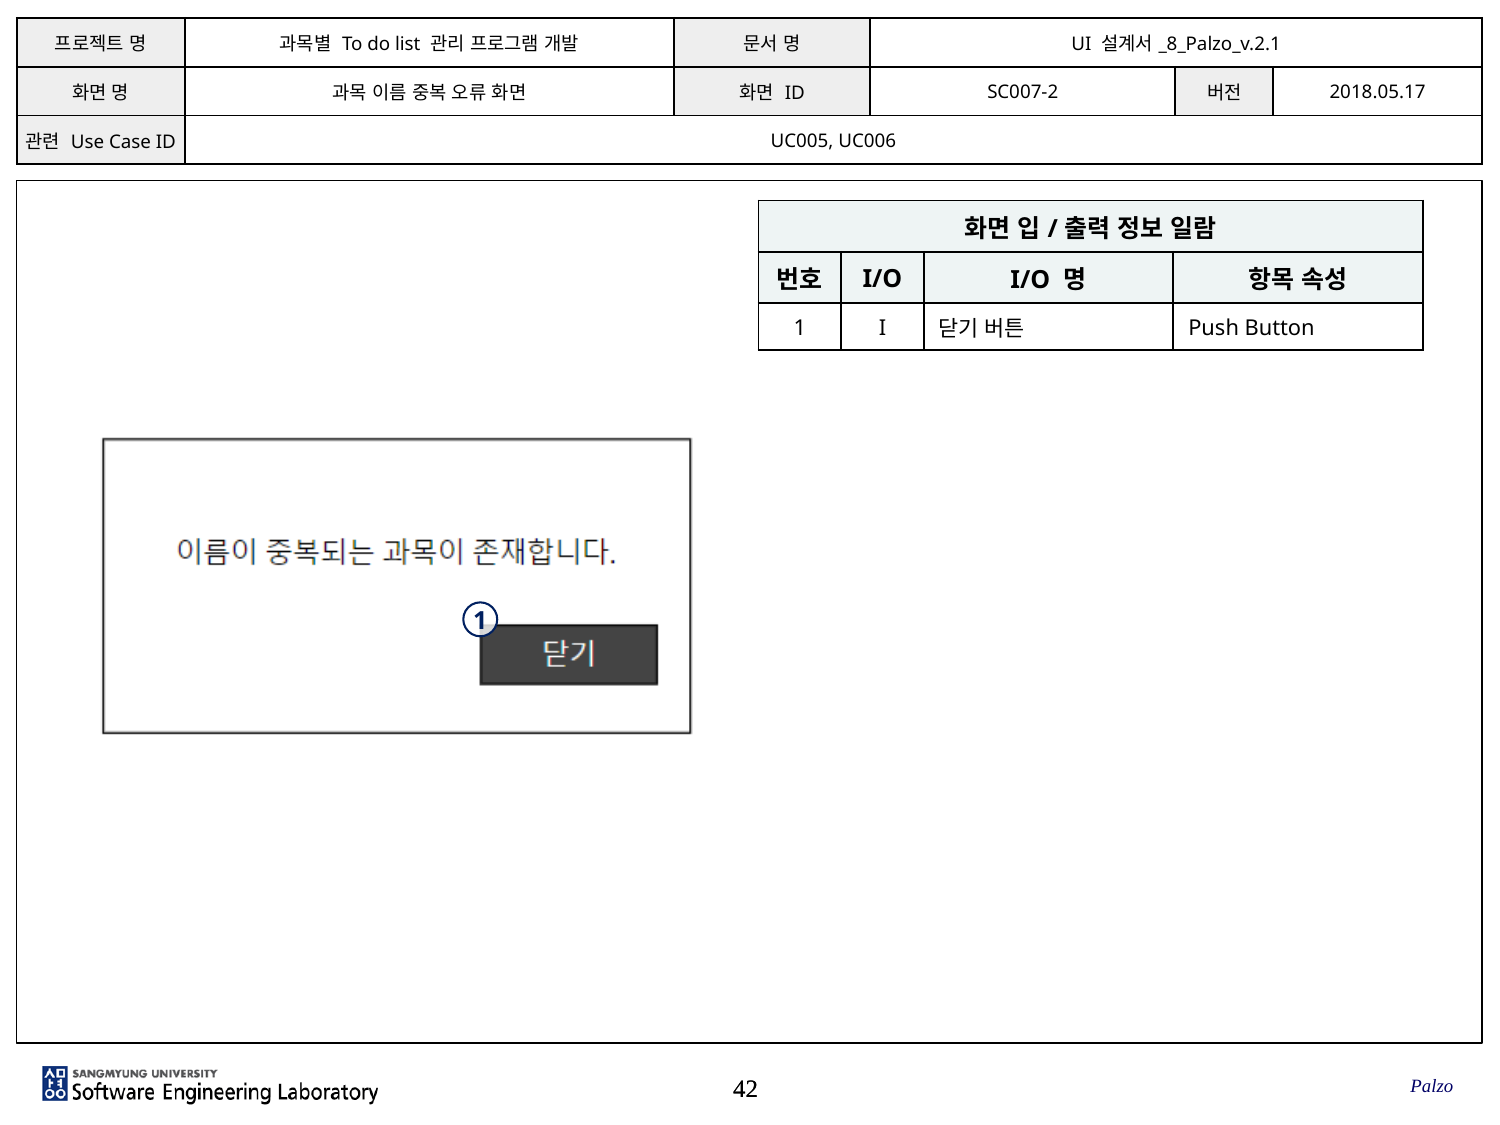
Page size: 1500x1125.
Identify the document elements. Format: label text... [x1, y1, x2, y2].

picture [97, 431, 699, 739]
table_cell 2018.05.17 [1274, 68, 1481, 115]
table_cell 화면 ID [675, 68, 869, 115]
table_cell 화면 명 [18, 68, 184, 115]
table_header 문서 명 [675, 19, 869, 66]
table_cell 버전 [1176, 68, 1272, 115]
table_header 프로젝트 명 [18, 19, 184, 66]
picture [42, 1066, 382, 1106]
table_cell I/O [842, 253, 923, 302]
table_cell 닫기 버튼 [925, 304, 1172, 349]
table_cell I/O 명 [925, 253, 1172, 302]
table_header 과목별 To do list 관리 프로그램 개발 [186, 19, 673, 66]
table_cell 관련 Use Case ID [18, 116, 184, 163]
table_header 화면 입/출력 정보 일람 [759, 201, 1422, 251]
table_cell SC007-2 [871, 68, 1174, 115]
table_cell Push Button [1174, 304, 1422, 349]
table_header UI 설계서_8_Palzo_v.2.1 [871, 19, 1481, 66]
table_cell UC005, UC006 [186, 116, 1481, 163]
footer Palzo [994, 1060, 1454, 1110]
table_cell I [842, 304, 923, 349]
table_cell 번호 [759, 253, 840, 302]
table_cell 항목 속성 [1174, 253, 1422, 302]
table_cell 과목 이름 중복 오류 화면 [186, 68, 673, 115]
table_cell 1 [759, 304, 840, 349]
